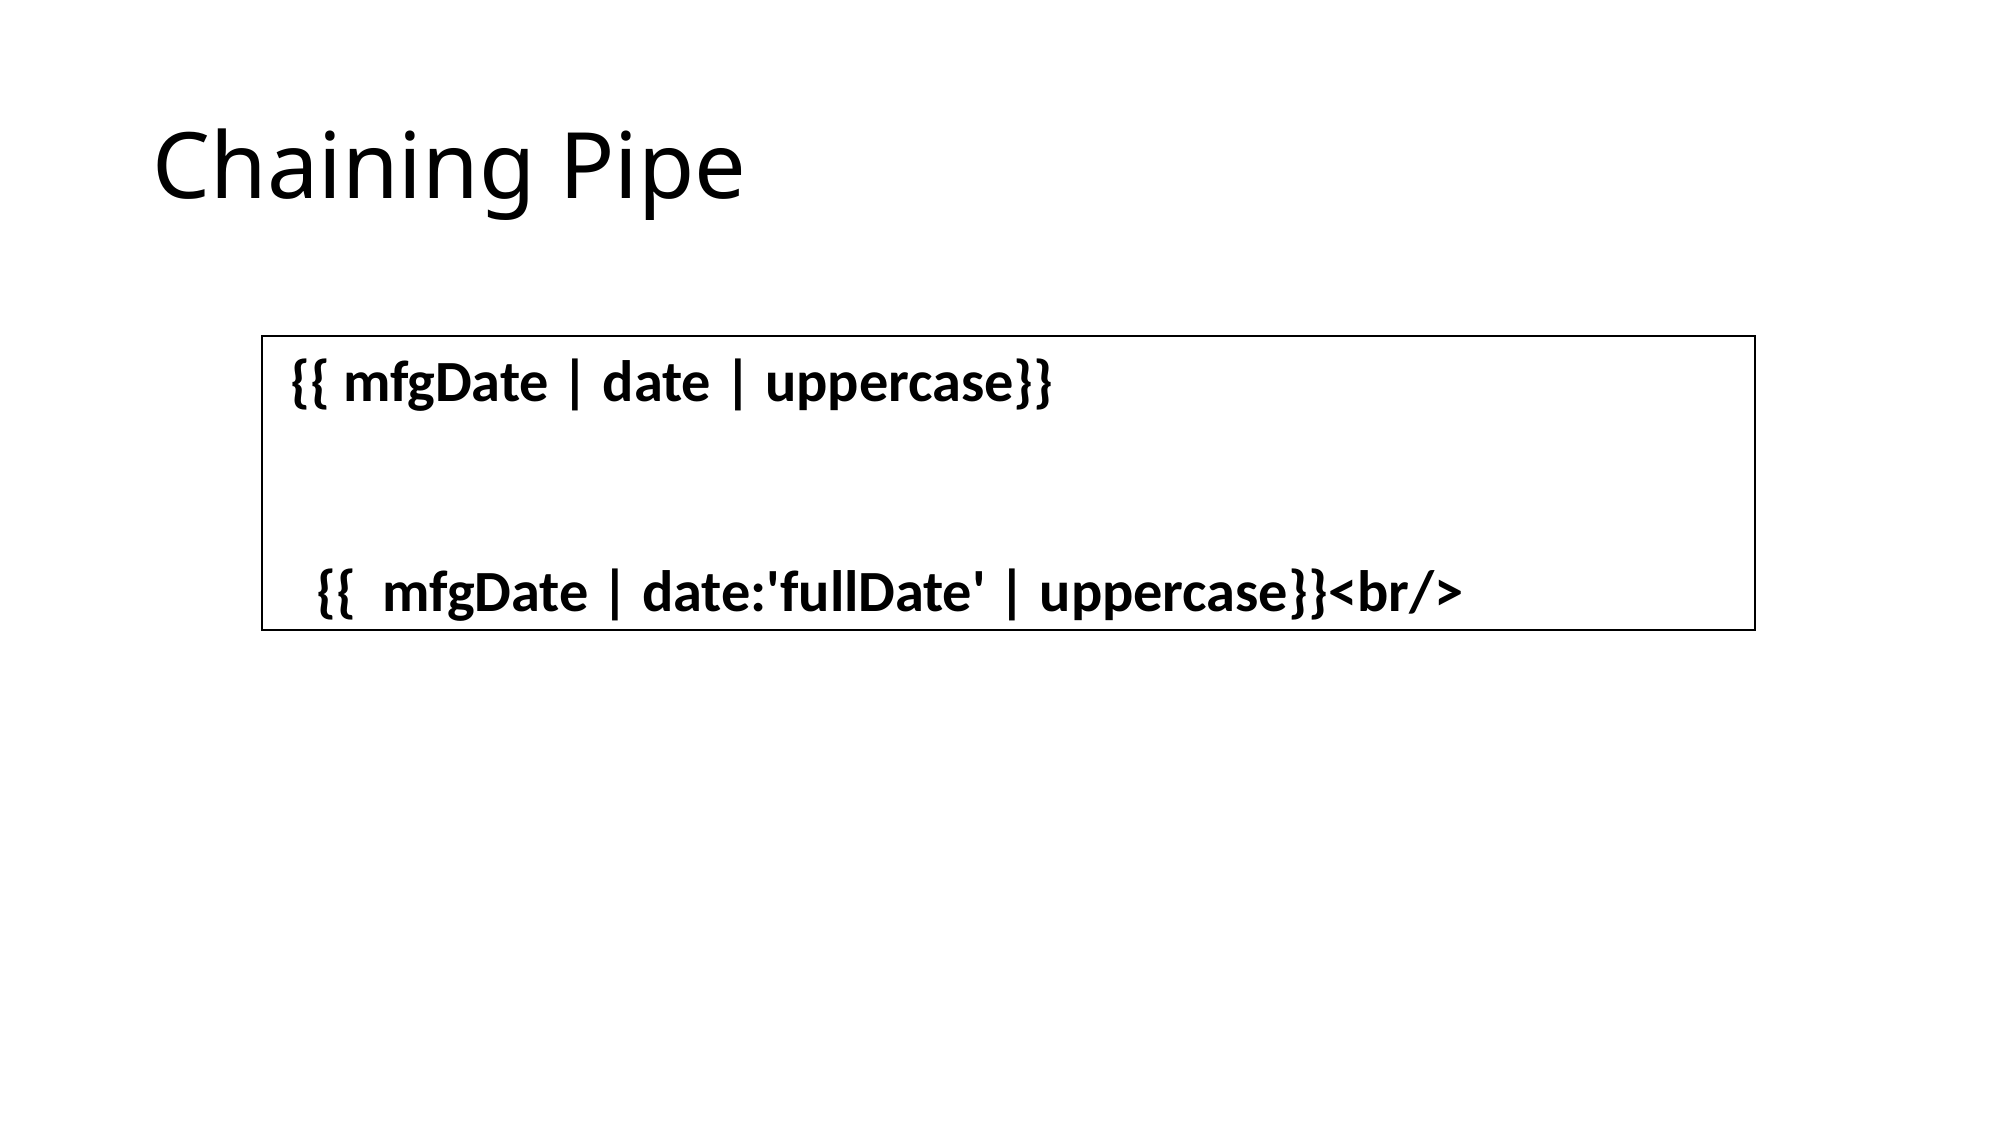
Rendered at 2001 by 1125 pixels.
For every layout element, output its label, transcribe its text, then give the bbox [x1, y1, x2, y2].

text_box {{ mfgDate | date | uppercase}} {{ mfgDate | date:'fullDate' | uppercase}}<br/> [261, 335, 1756, 631]
title Chaining Pipe [137, 59, 1863, 278]
